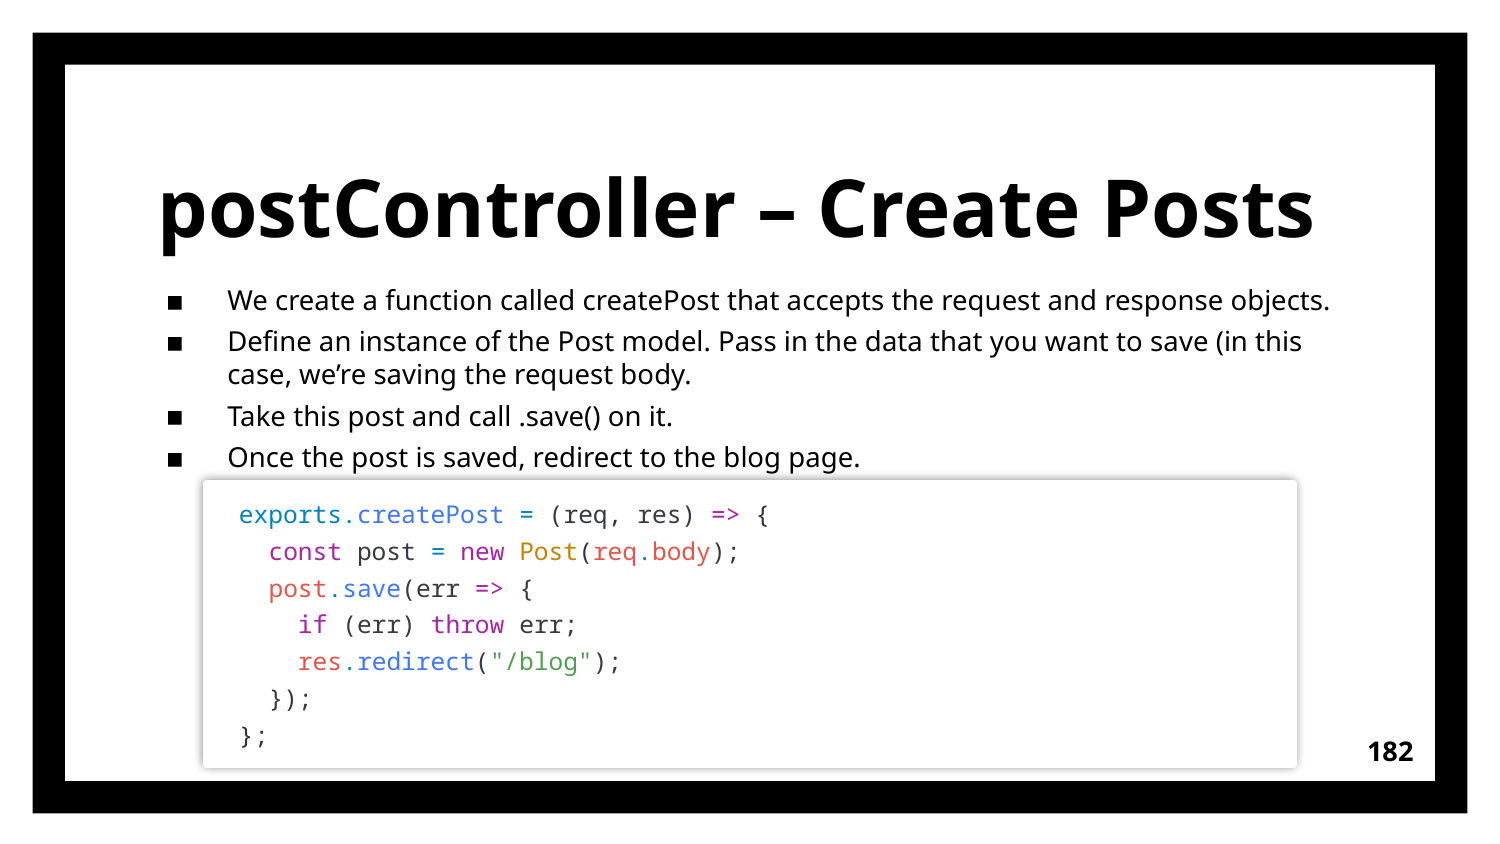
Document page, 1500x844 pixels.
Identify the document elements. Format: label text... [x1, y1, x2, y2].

text_box exports.createPost = (req, res) => { const post = new Post(req.body); post.save(err => { if (err) throw err; res.redirect("/blog"); }); }; [206, 483, 1294, 765]
list We create a function called createPost that accepts the request and response objects. Define an instance of the Post model. Pass in the data that you want to save (in this case, we’re saving the request body. Take this post and call .save() on it. Once the post is saved, redirect to the blog page. [133, 268, 1348, 492]
title postController – Create Posts [142, 139, 1339, 268]
slide_number 182 [1338, 720, 1429, 786]
